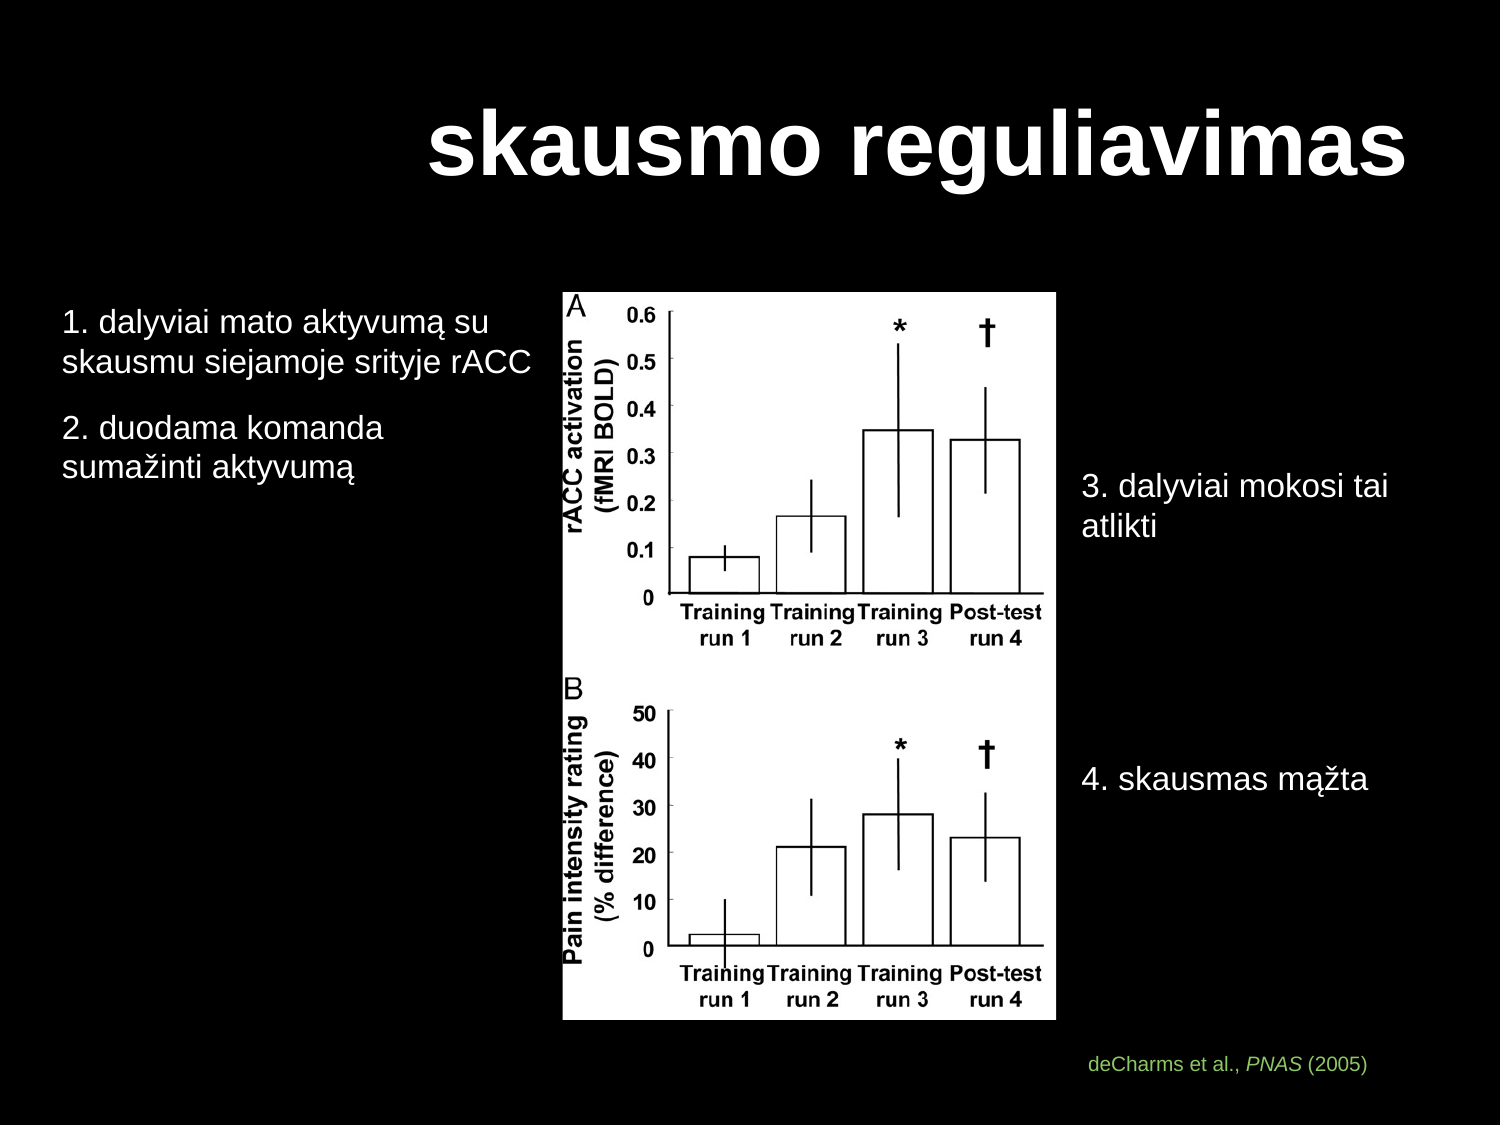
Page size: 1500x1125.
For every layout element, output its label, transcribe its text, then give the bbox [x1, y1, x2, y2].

text_box 1. dalyviai mato aktyvumą su skausmu siejamoje srityje rACC [46, 292, 561, 399]
text_box 2. duodama komanda sumažinti aktyvumą [46, 398, 446, 504]
picture [562, 292, 1057, 1020]
text_box 3. dalyviai mokosi tai atlikti [1066, 456, 1465, 563]
text_box 4. skausmas mąžta [1066, 749, 1465, 856]
title skausmo reguliavimas [75, 45, 1425, 233]
text_box deCharms et al., PNAS (2005) [937, 1042, 1383, 1090]
